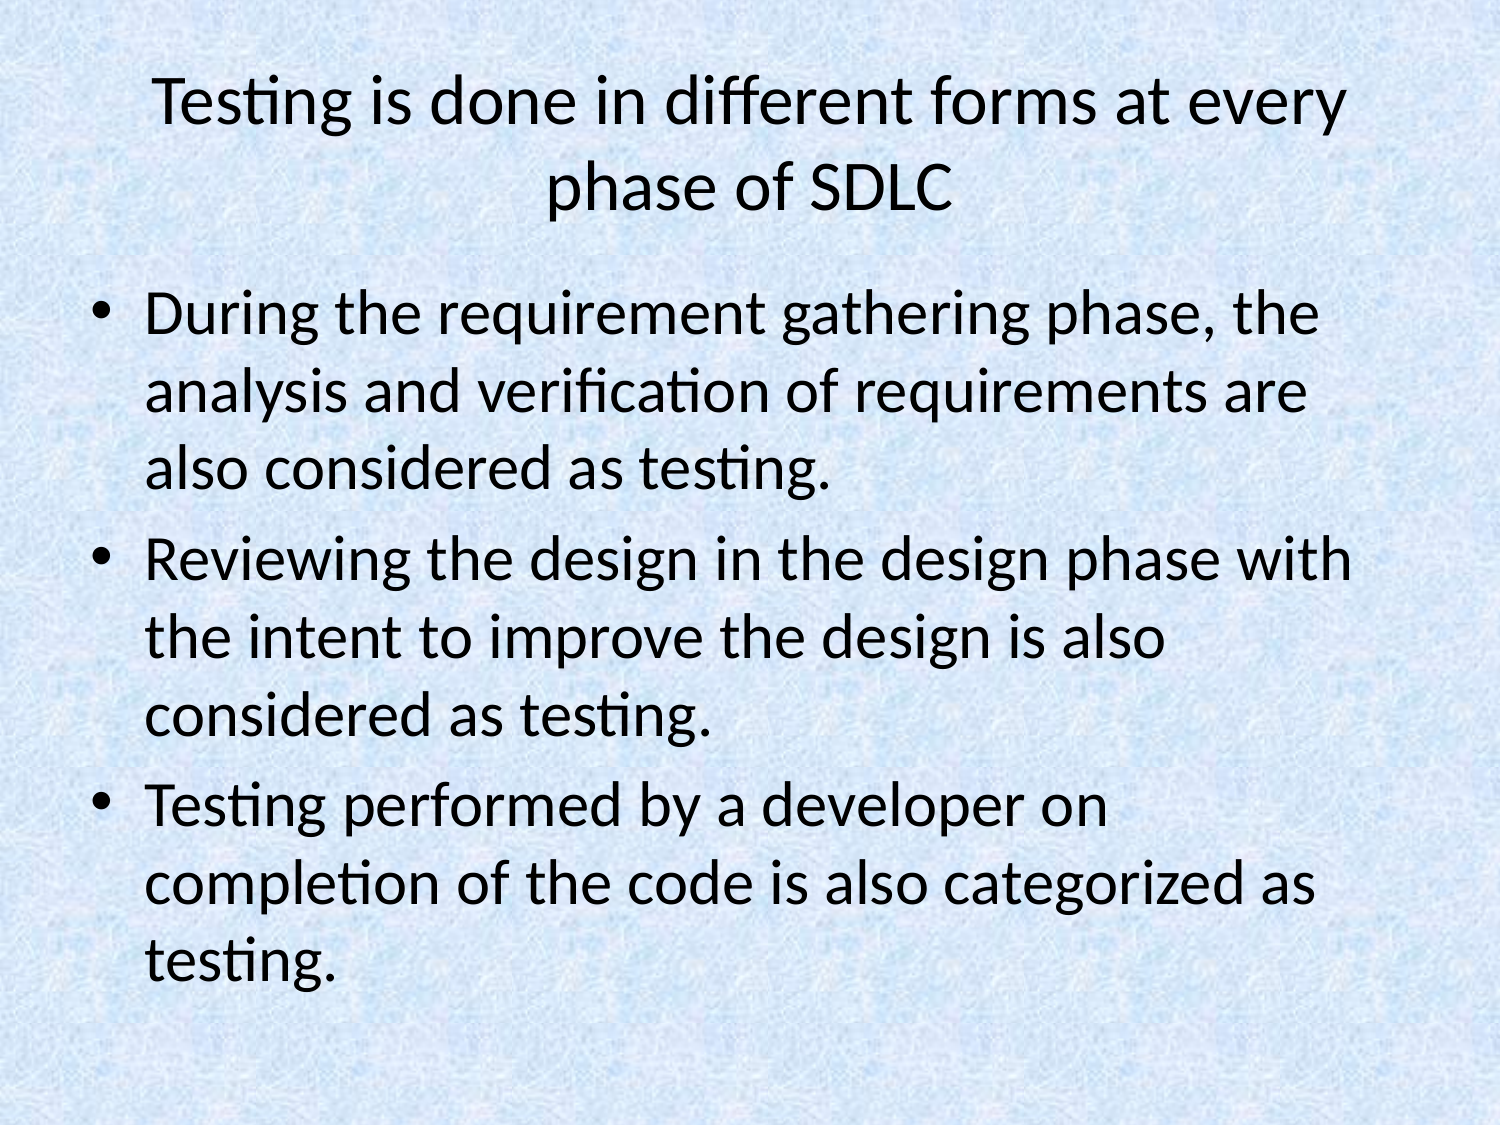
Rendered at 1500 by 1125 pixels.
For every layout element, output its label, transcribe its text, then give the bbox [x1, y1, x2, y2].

list During the requirement gathering phase, the analysis and verification of requirements are also considered as testing. Reviewing the design in the design phase with the intent to improve the design is also considered as testing. Testing performed by a developer on completion of the code is also categorized as testing. [75, 262, 1425, 1005]
picture [0, 0, 1500, 1125]
title Testing is done in different forms at every phase of SDLC [75, 45, 1425, 233]
